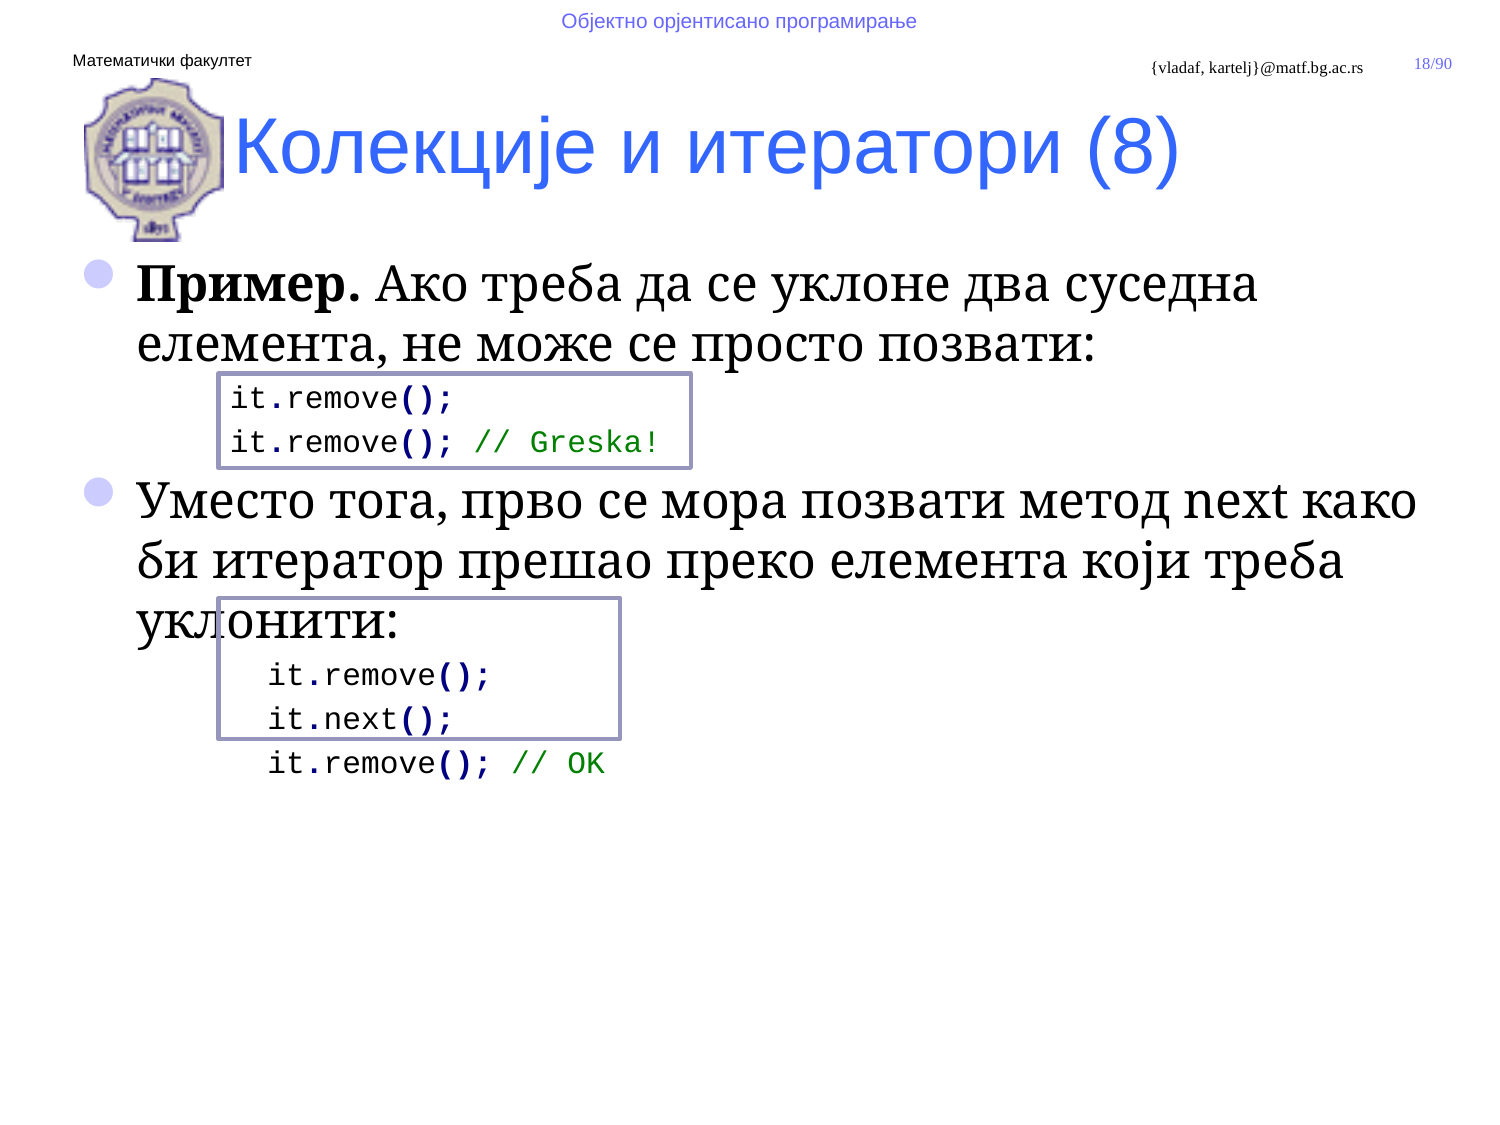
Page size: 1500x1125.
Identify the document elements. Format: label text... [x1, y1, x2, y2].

text_box Колекције и итератори (8) [218, 66, 1500, 217]
list Пример. Ако треба да се уклоне два суседна елемента, не може се просто позвати: it.remove(); it.remove(); // Greska! Уместо тога, прво се мора позвати метод next како би итератор прешао преко елемента који треба уклонити: it.remove(); it.next(); it.remove(); // OK [64, 243, 1483, 979]
text_box [216, 596, 622, 741]
picture [84, 78, 224, 242]
text_box [216, 371, 693, 470]
